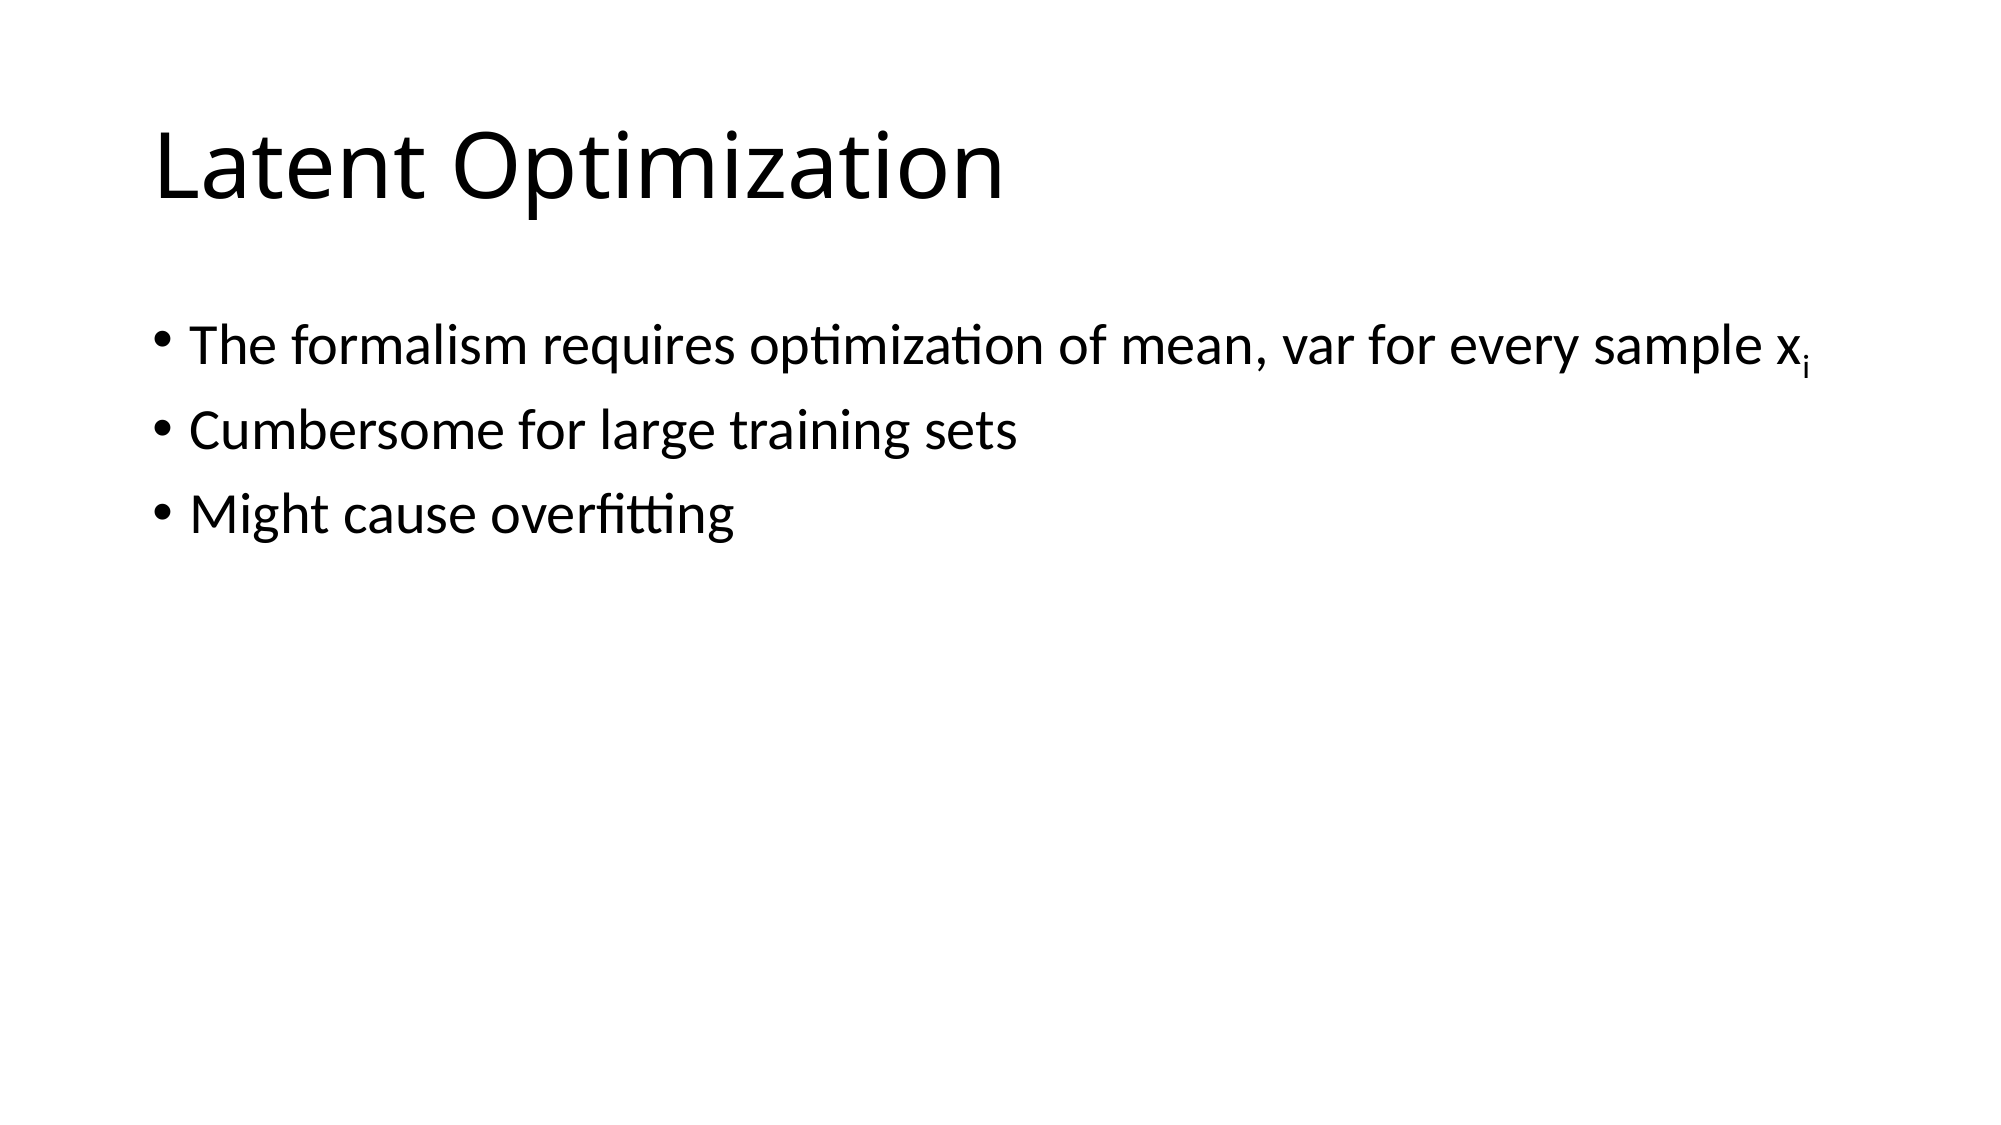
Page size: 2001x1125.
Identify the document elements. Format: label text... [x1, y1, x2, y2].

title Latent Optimization [137, 59, 1863, 278]
list The formalism requires optimization of mean, var for every sample xi Cumbersome for large training sets Might cause overfitting [137, 299, 1863, 1014]
